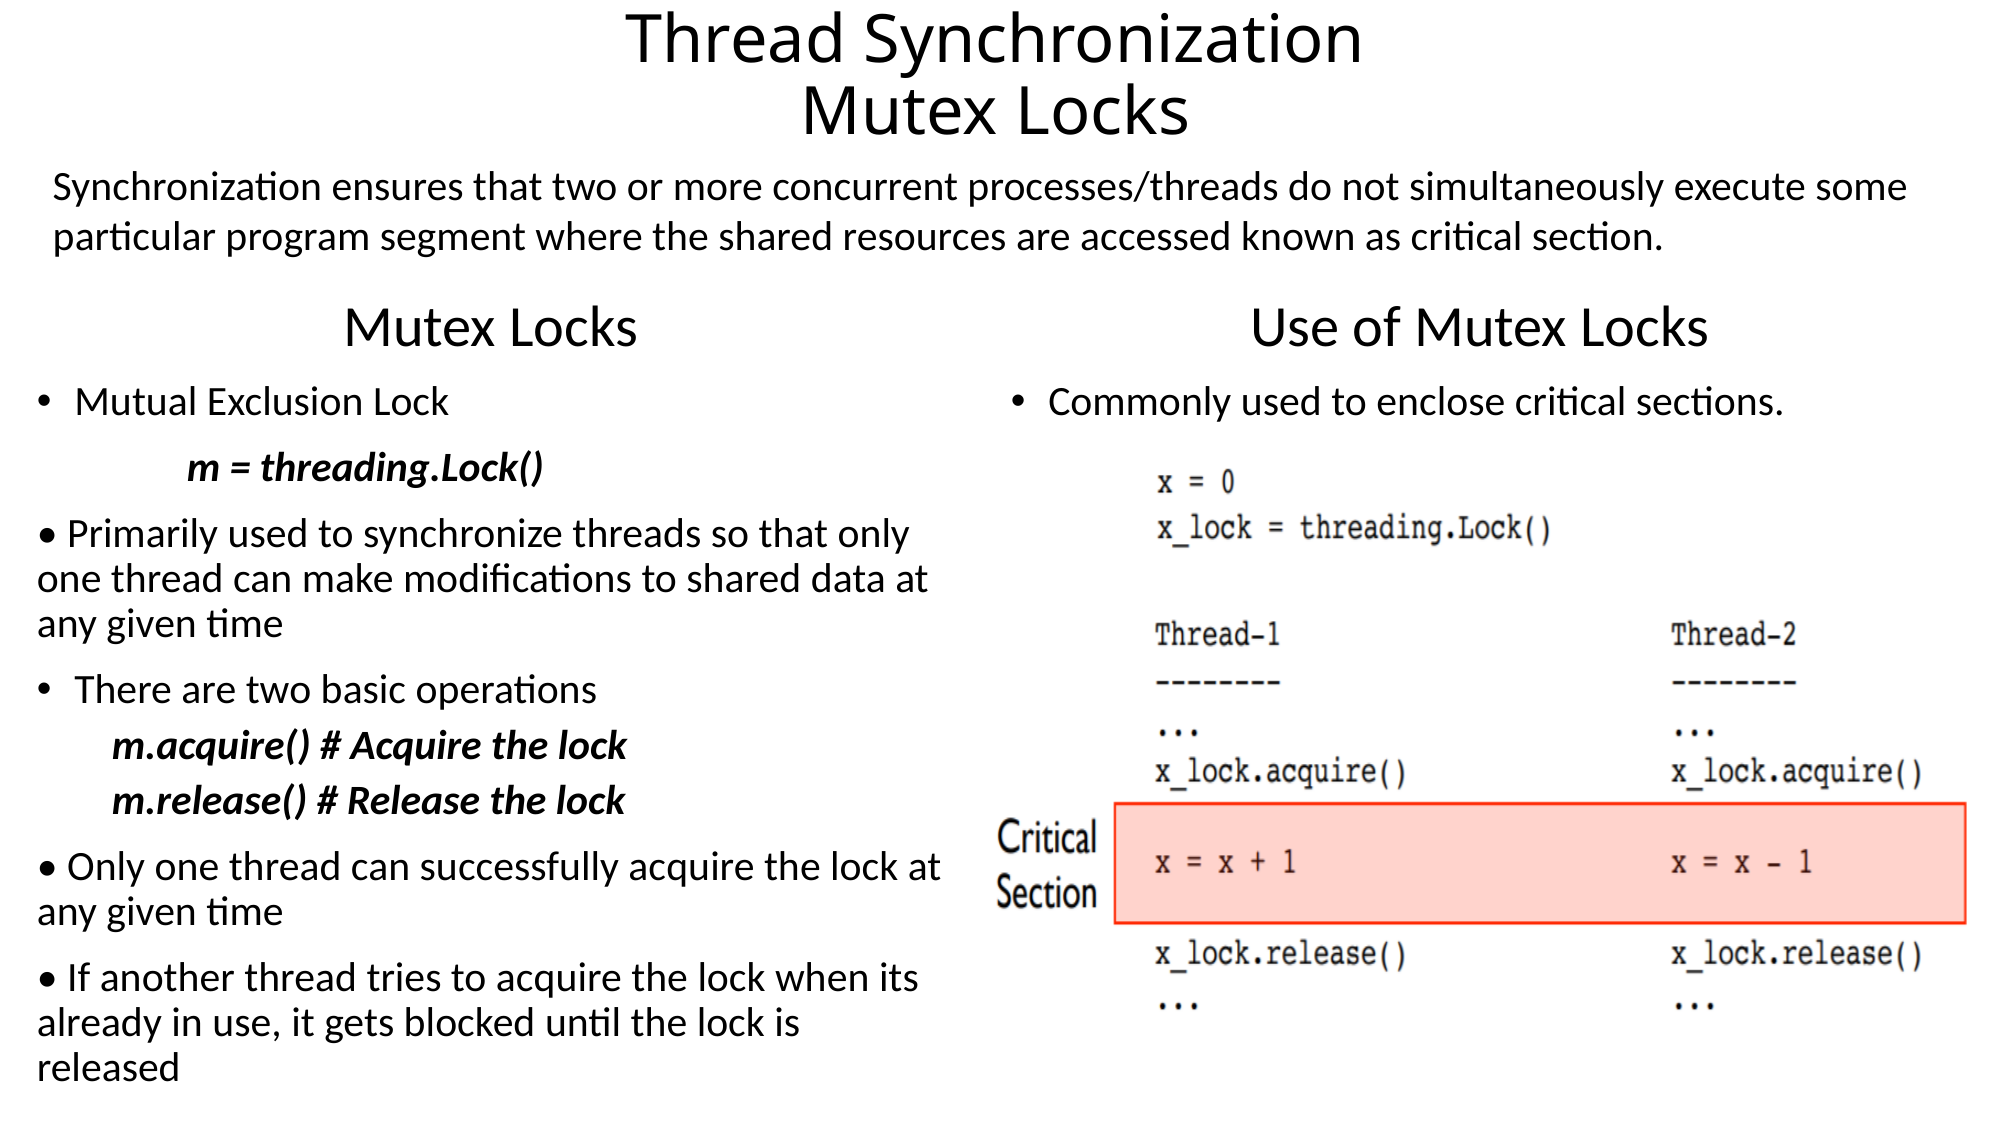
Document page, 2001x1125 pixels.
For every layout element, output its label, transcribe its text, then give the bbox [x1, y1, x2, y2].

text_box Synchronization ensures that two or more concurrent processes/threads do not simultaneously execute some particular program segment where the shared resources are accessed known as critical section. [37, 151, 1979, 267]
list Mutex Locks Mutual Exclusion Lock m = threading.Lock() • Primarily used to synchronize threads so that only one thread can make modifications to shared data at any given time There are two basic operations m.acquire() # Acquire the lock m.release() # Release the lock • Only one thread can successfully acquire the lock at any given time • If another thread tries to acquire the lock when its already in use, it gets blocked until the lock is released [21, 288, 960, 1125]
picture [977, 441, 1979, 1052]
text_box Use of Mutex Locks Commonly used to enclose critical sections. [995, 288, 1964, 441]
title Thread Synchronization Mutex Locks [133, 50, 1859, 151]
